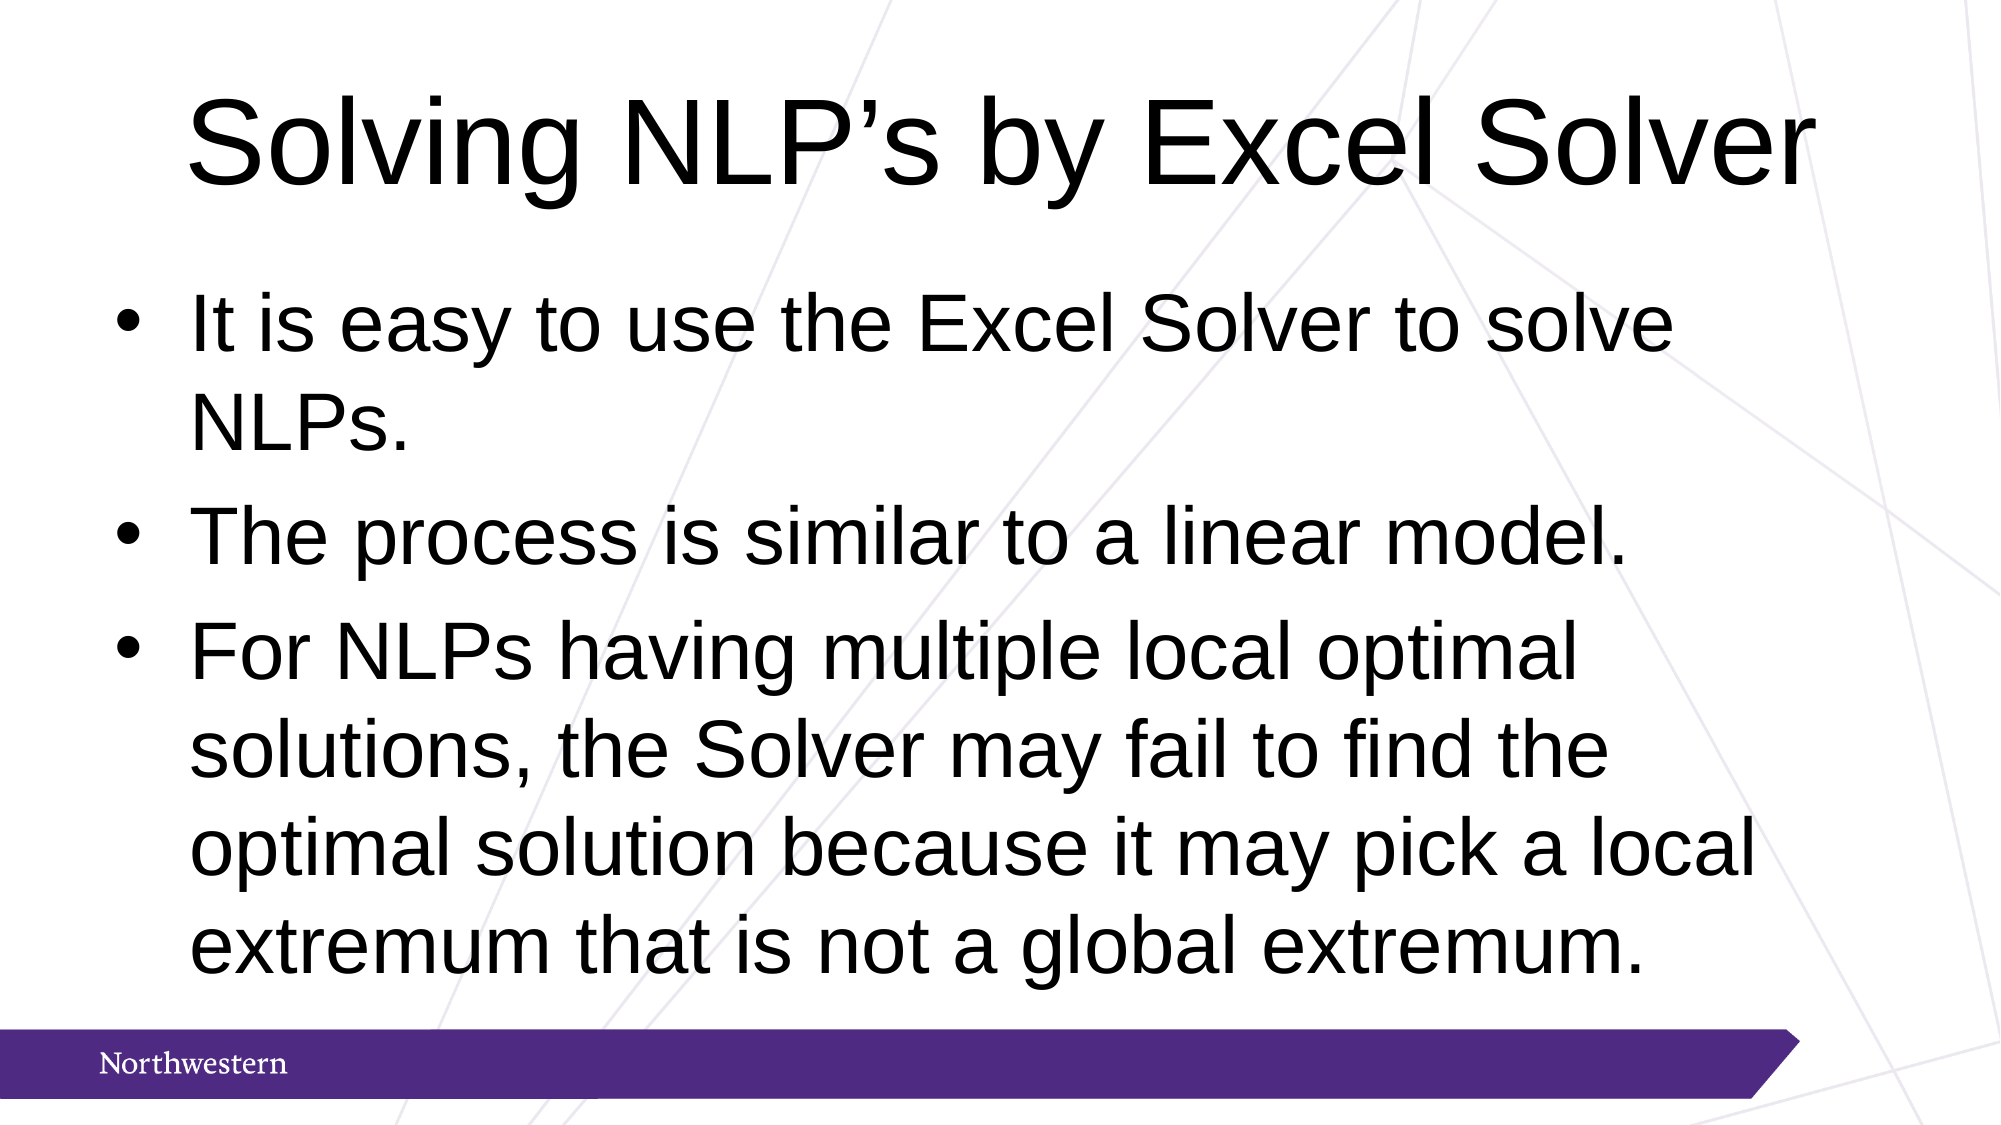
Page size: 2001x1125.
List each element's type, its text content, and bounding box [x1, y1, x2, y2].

picture [0, 0, 2000, 1125]
text_box Solving NLP’s by Excel Solver [33, 38, 1973, 233]
list It is easy to use the Excel Solver to solve NLPs. The process is similar to a linear model. For NLPs having multiple local optimal solutions, the Solver may fail to find the optimal solution because it may pick a local extremum that is not a global extremum. [99, 262, 1900, 1005]
